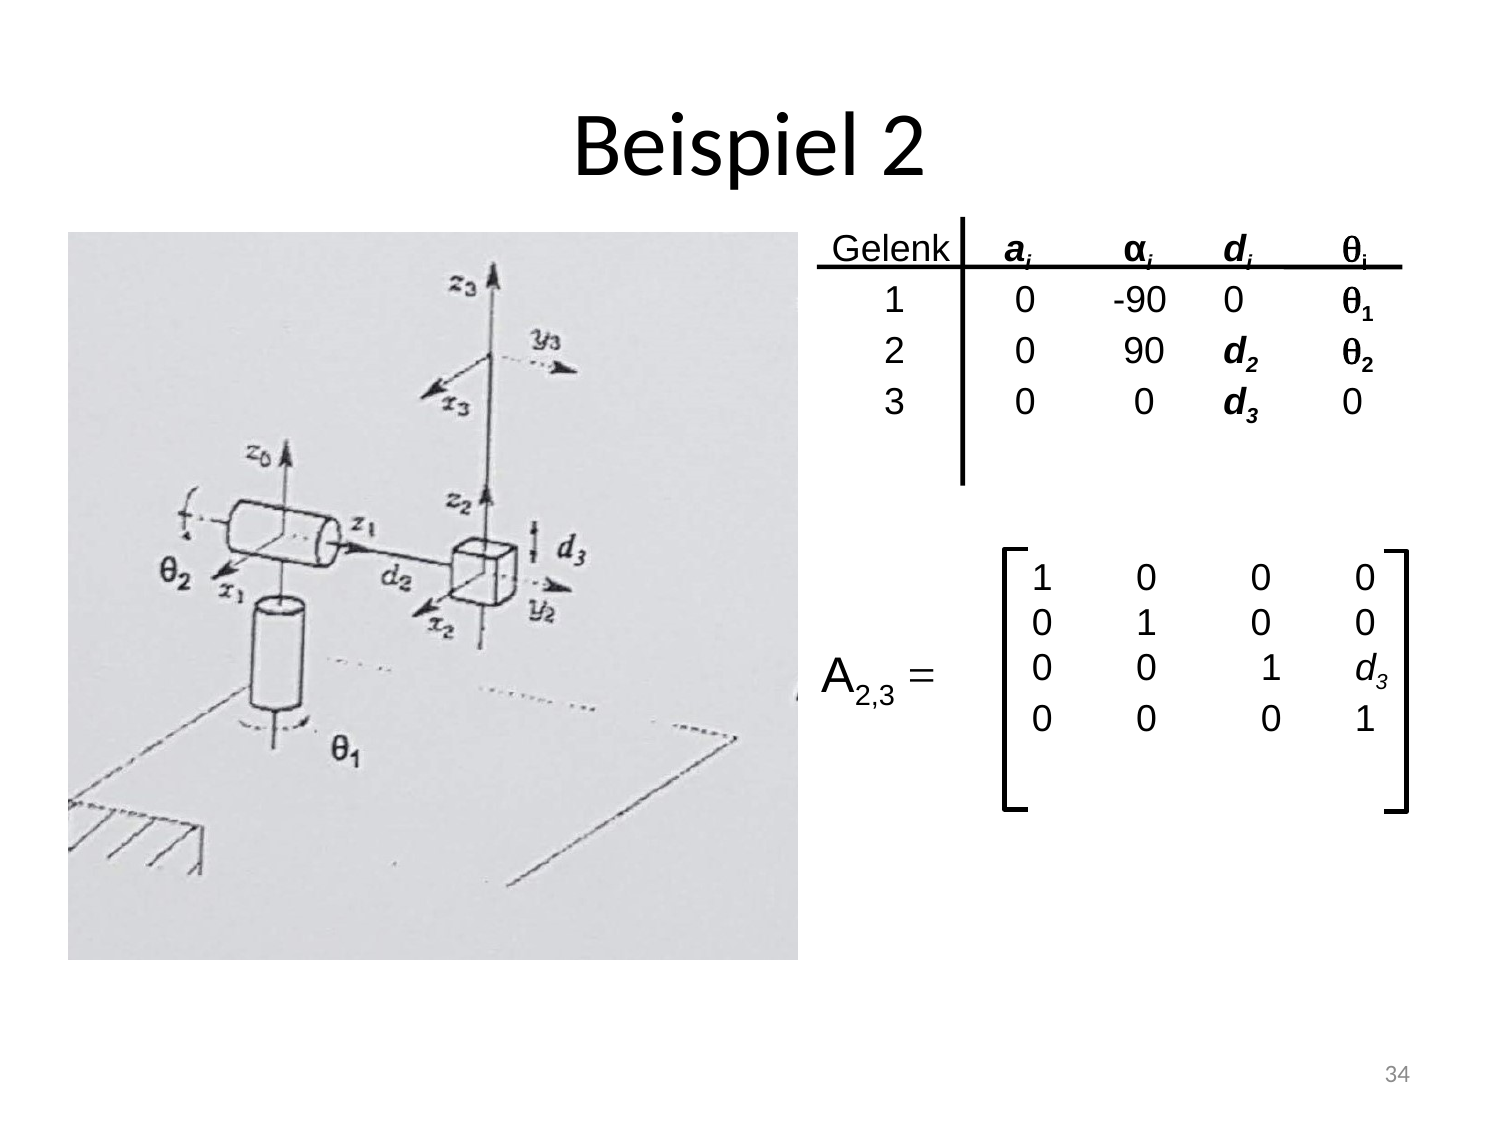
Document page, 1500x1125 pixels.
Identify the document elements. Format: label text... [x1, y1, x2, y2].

title Beispiel 2 [75, 45, 1425, 233]
picture [68, 232, 799, 961]
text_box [816, 216, 1463, 486]
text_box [806, 545, 1422, 812]
slide_number 34 [1074, 1042, 1425, 1103]
